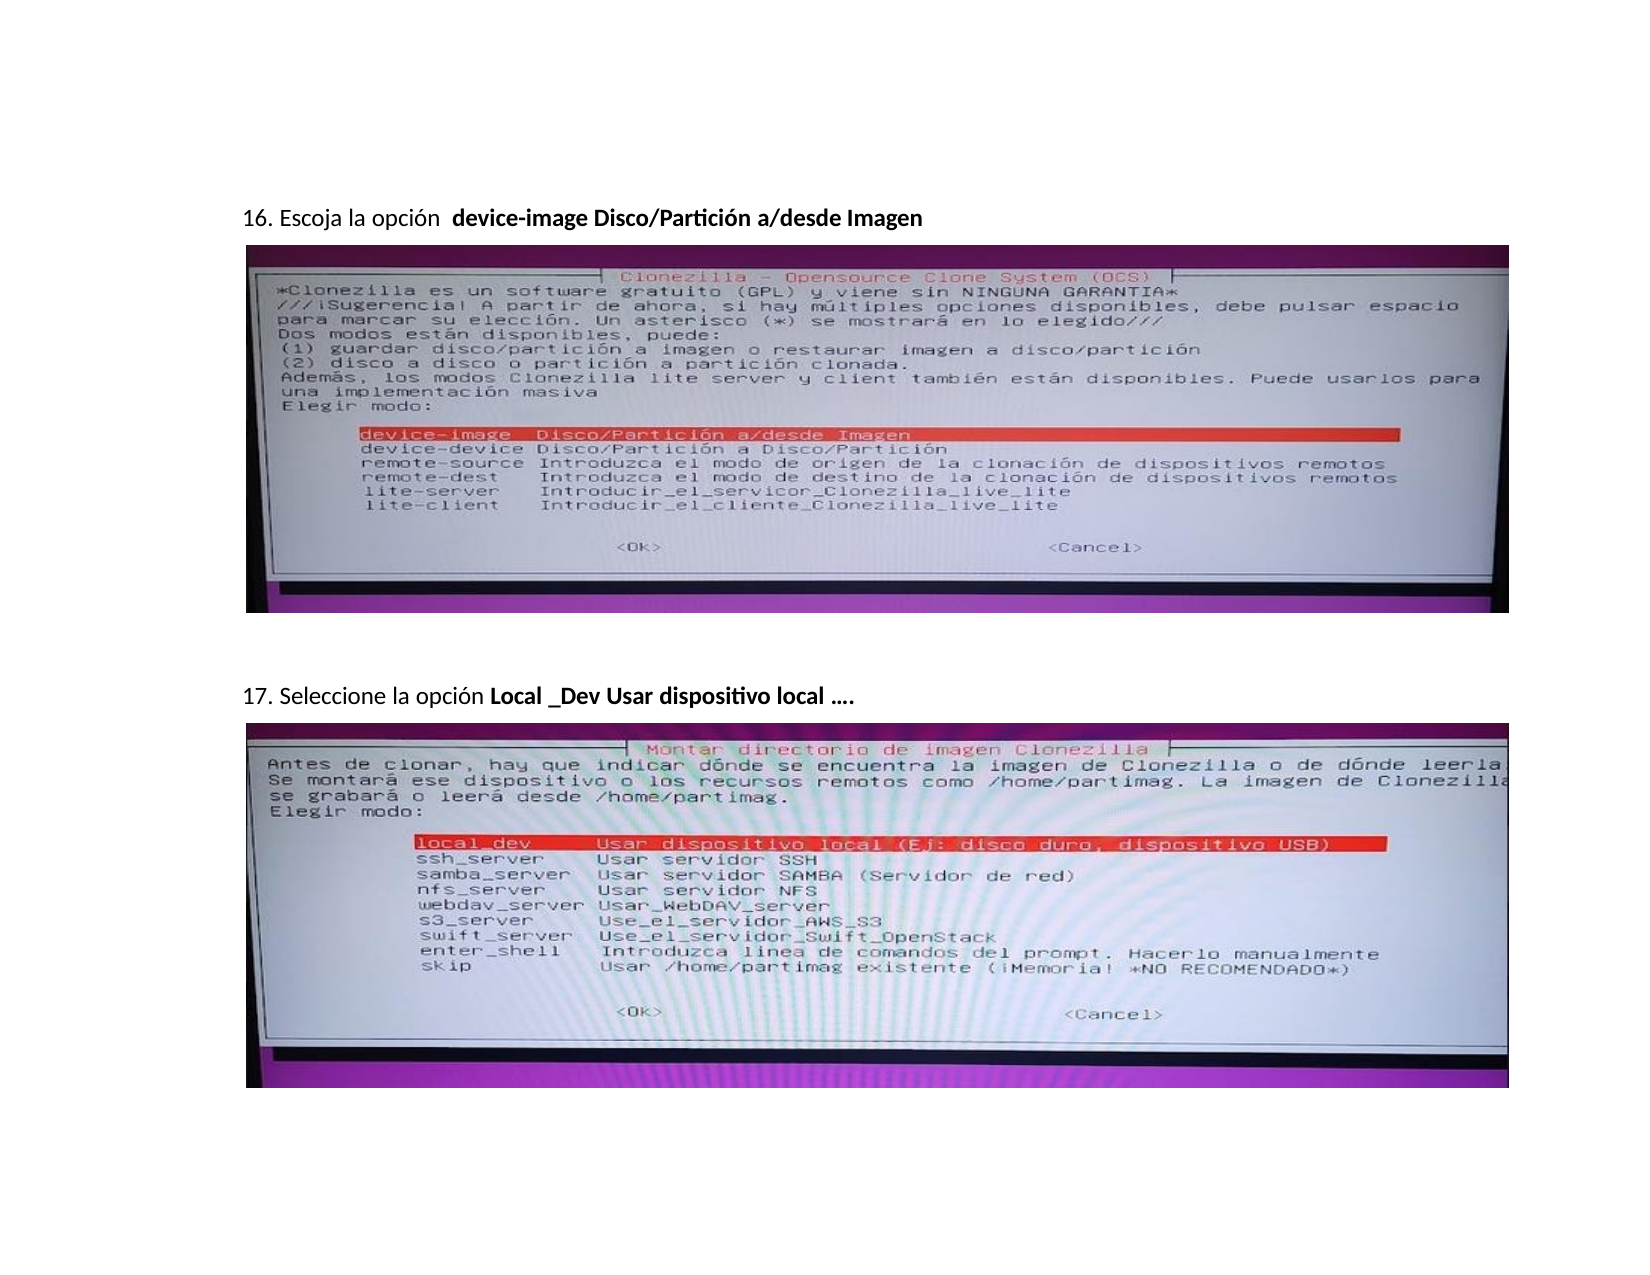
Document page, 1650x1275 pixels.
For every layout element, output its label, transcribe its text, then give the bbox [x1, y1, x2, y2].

text_box 16. Escoja la opción device-image Disco/Partición a/desde Imagen [239, 199, 1134, 232]
text_box 17. Seleccione la opción Local _Dev Usar dispositivo local …. [239, 677, 1043, 710]
picture [246, 723, 1509, 1088]
picture [246, 245, 1509, 613]
